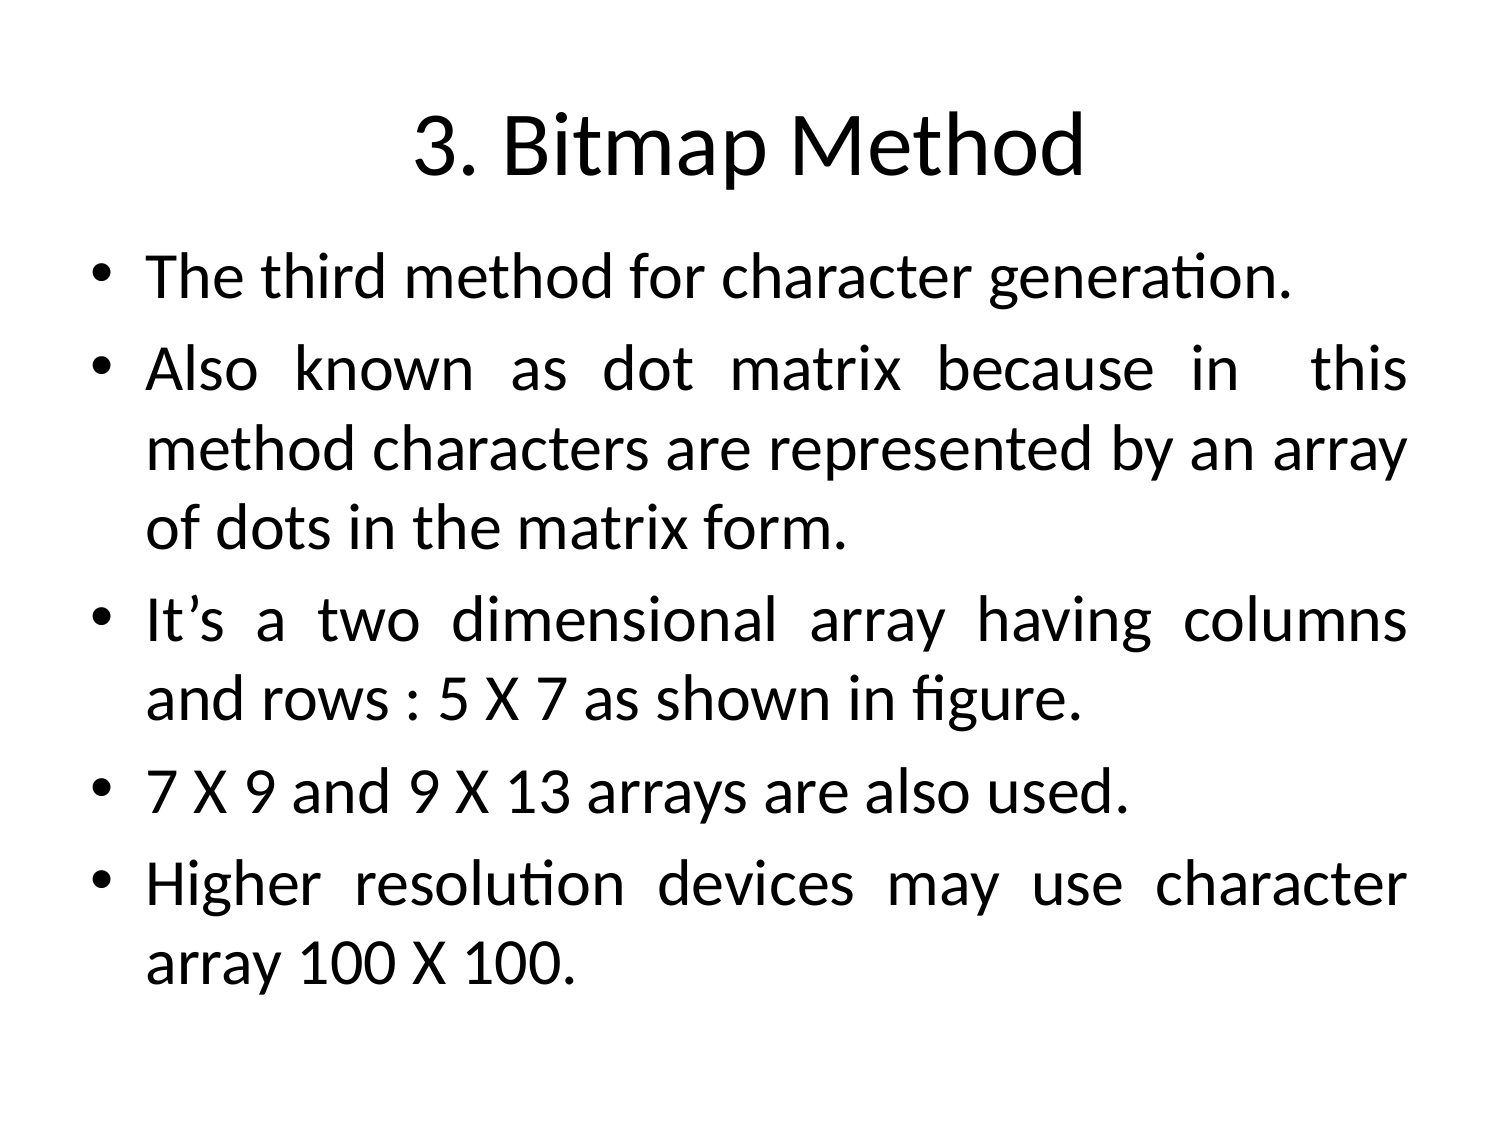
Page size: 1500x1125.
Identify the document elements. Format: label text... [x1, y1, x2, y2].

list The third method for character generation. Also known as dot matrix because in this method characters are represented by an array of dots in the matrix form. It’s a two dimensional array having columns and rows : 5 X 7 as shown in figure. 7 X 9 and 9 X 13 arrays are also used. Higher resolution devices may use character array 100 X 100. [75, 224, 1425, 1013]
title 3. Bitmap Method [75, 45, 1425, 224]
